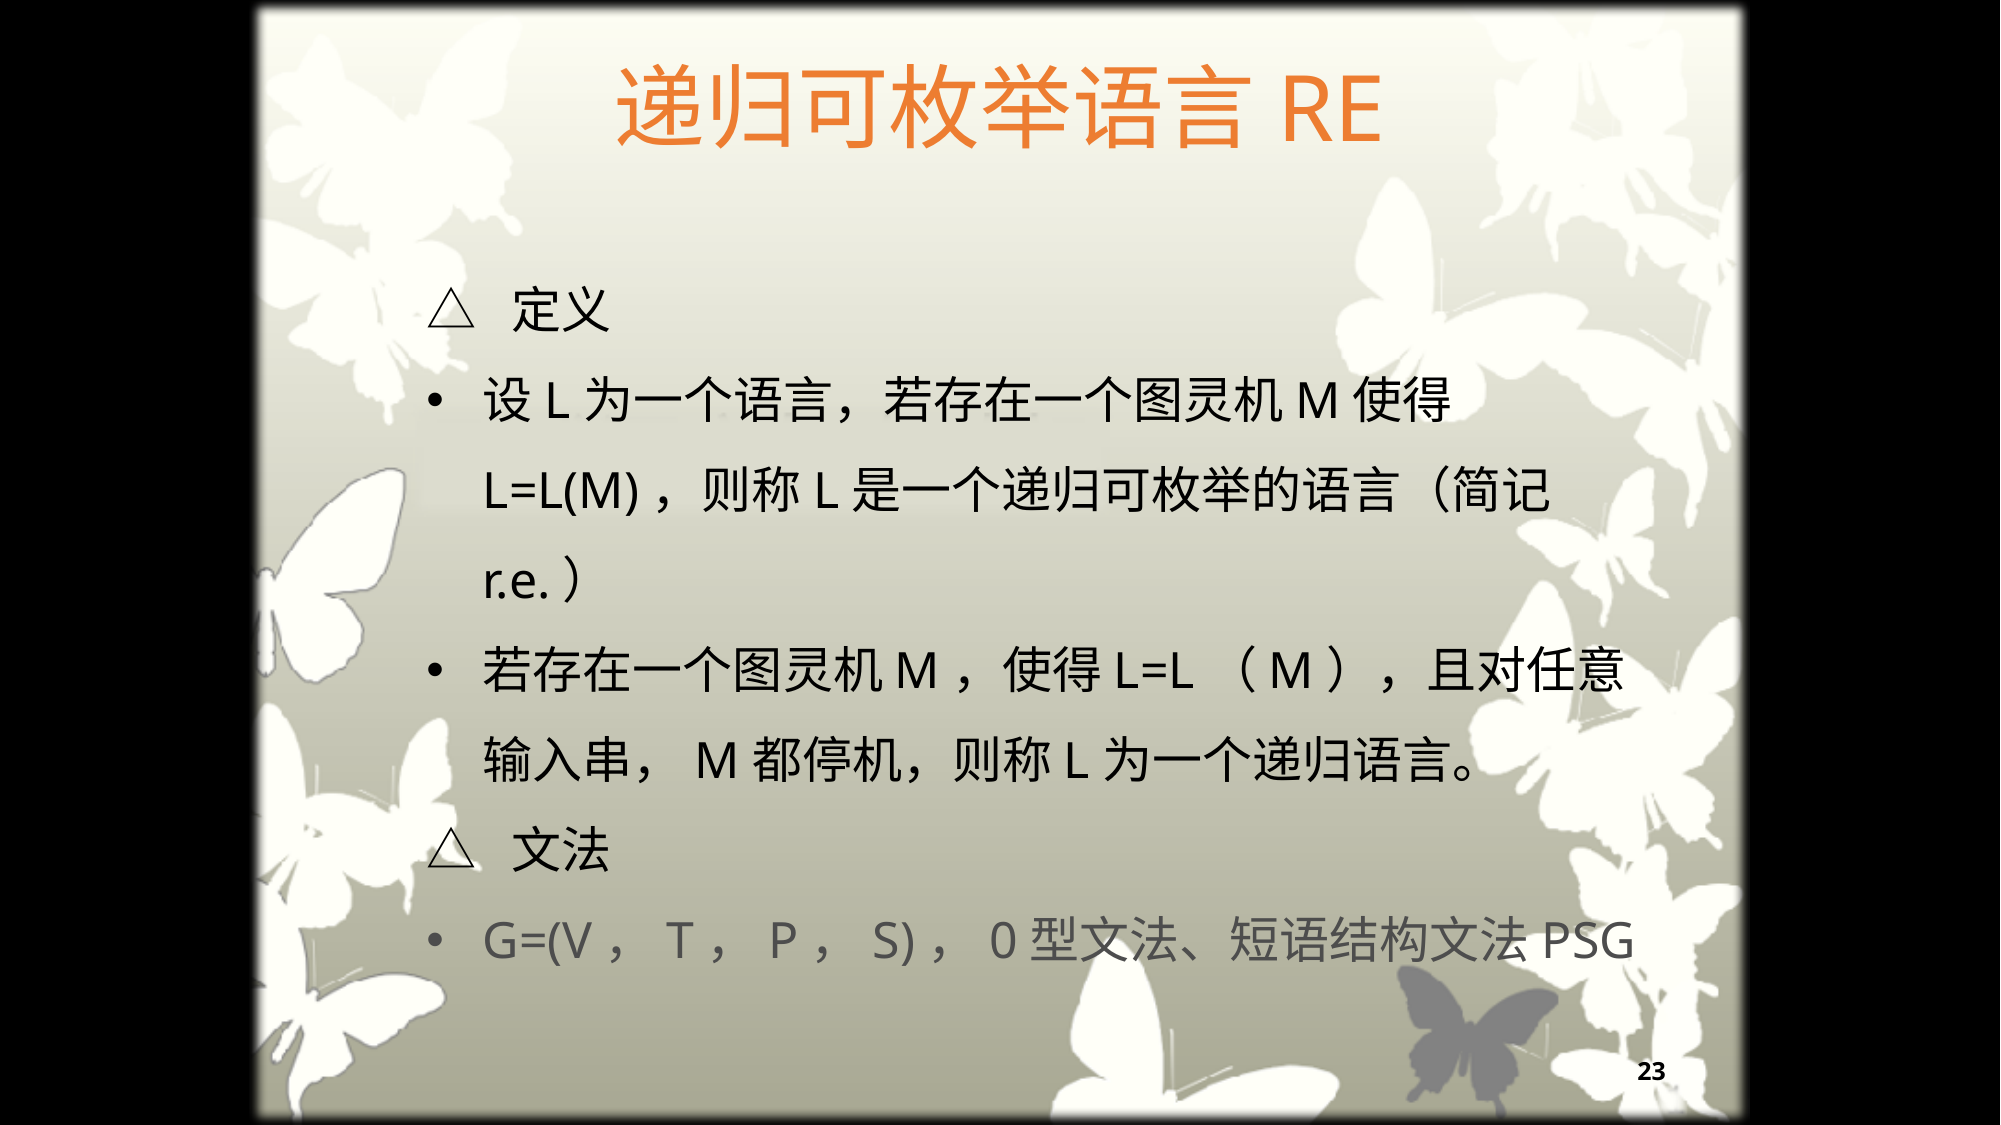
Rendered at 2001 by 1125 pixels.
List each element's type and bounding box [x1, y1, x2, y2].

picture [249, 0, 1750, 1125]
